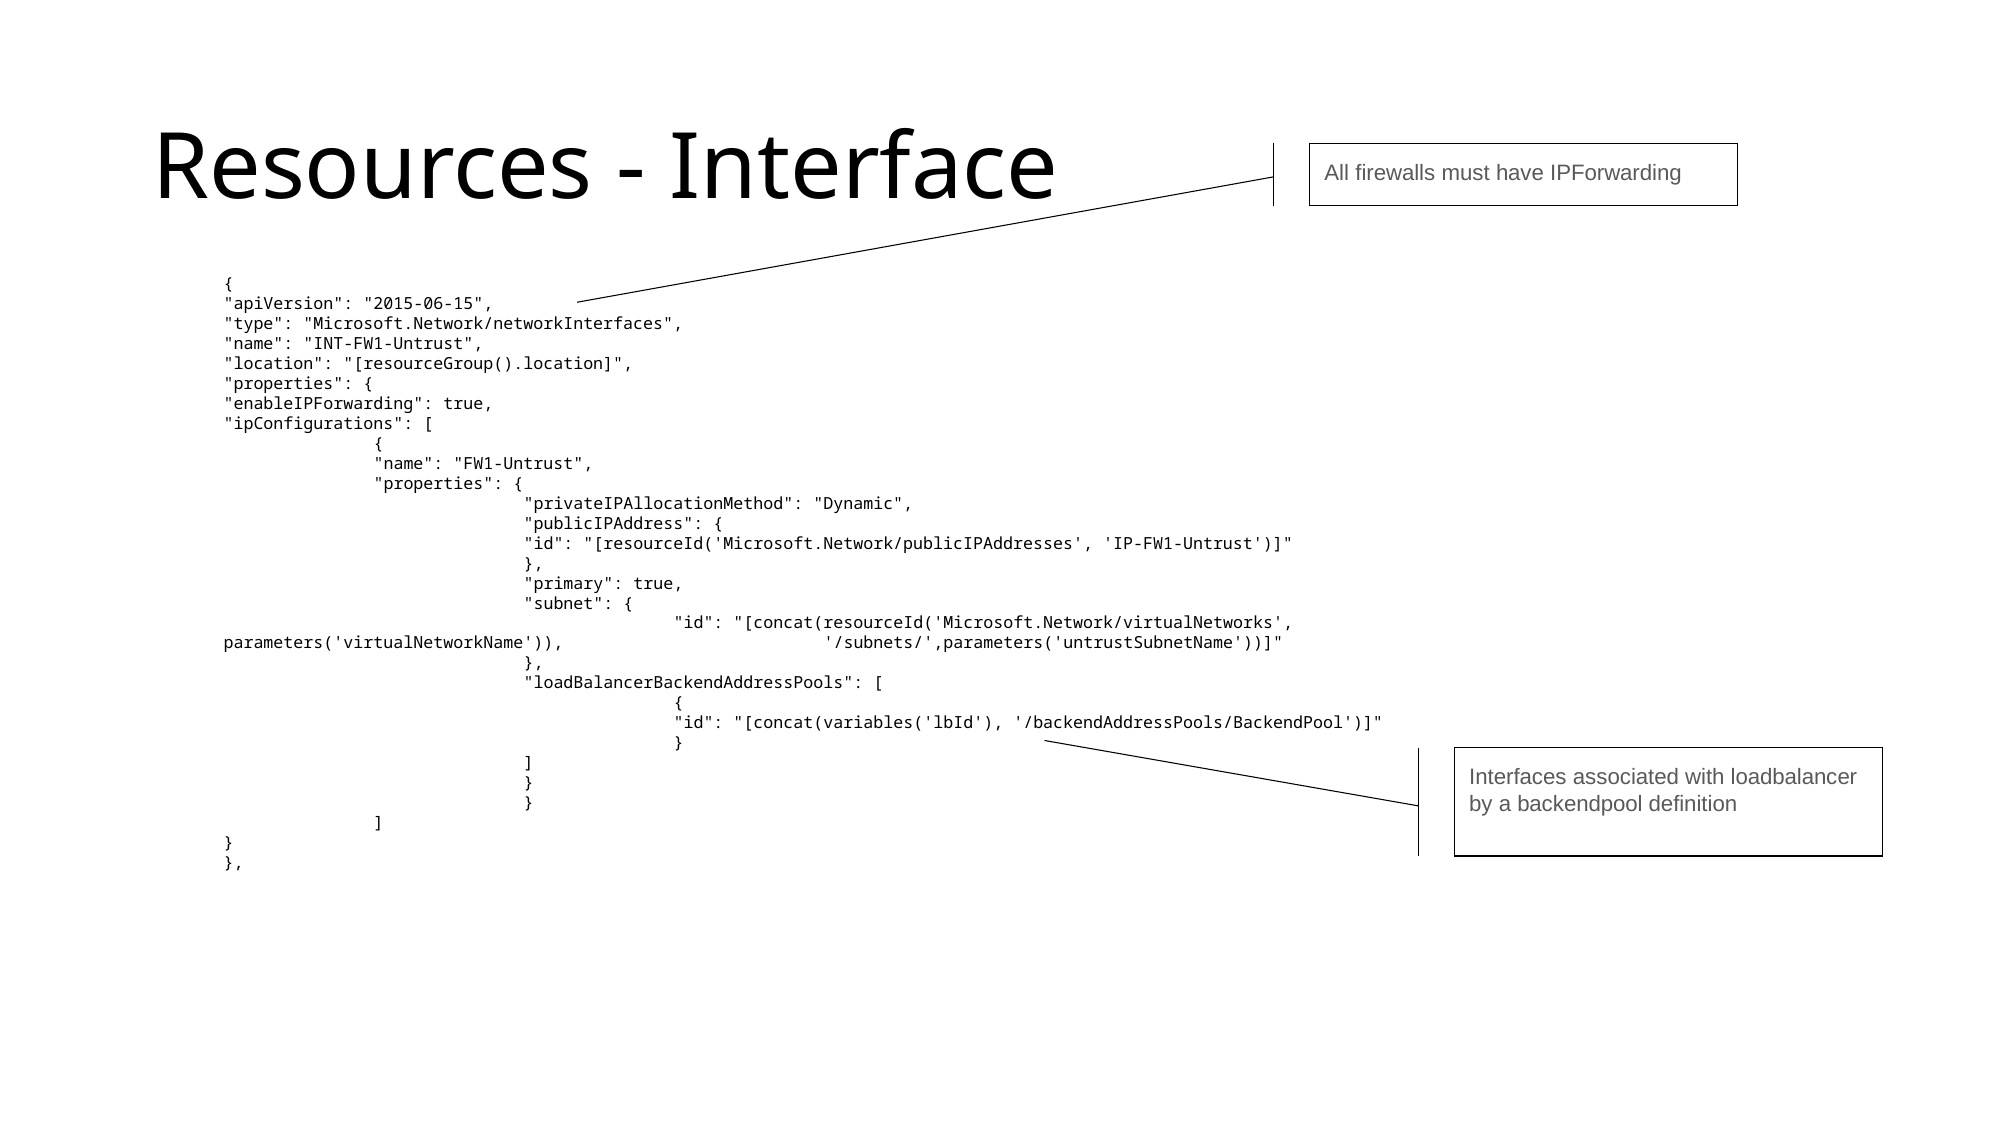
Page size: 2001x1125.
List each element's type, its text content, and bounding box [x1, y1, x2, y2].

title Resources - Interface [137, 59, 1863, 278]
text_box [1454, 824, 1883, 857]
text_box { "apiVersion": "2015-06-15", "type": "Microsoft.Network/networkInterfaces", "name": "INT-FW1-Untrust", "location": "[resourceGroup().location]", "properties": { "enableIPForwarding": true, "ipConfigurations": [ { "name": "FW1-Untrust", "properties": { "privateIPAllocationMethod": "Dynamic", "publicIPAddress": { "id": "[resourceId('Microsoft.Network/publicIPAddresses', 'IP-FW1-Untrust')]" }, "primary": true, "subnet": { "id": "[concat(resourceId('Microsoft.Network/virtualNetworks', parameters('virtualNetworkName')), '/subnets/',parameters('untrustSubnetName'))]" }, "loadBalancerBackendAddressPools": [ { "id": "[concat(variables('lbId'), '/backendAddressPools/BackendPool')]" } ] } } ] } }, [208, 265, 1445, 880]
text_box [1309, 143, 1738, 206]
text_box [1454, 747, 1883, 755]
text_box Interfaces associated with loadbalancer by a backendpool definition [1454, 755, 1883, 824]
